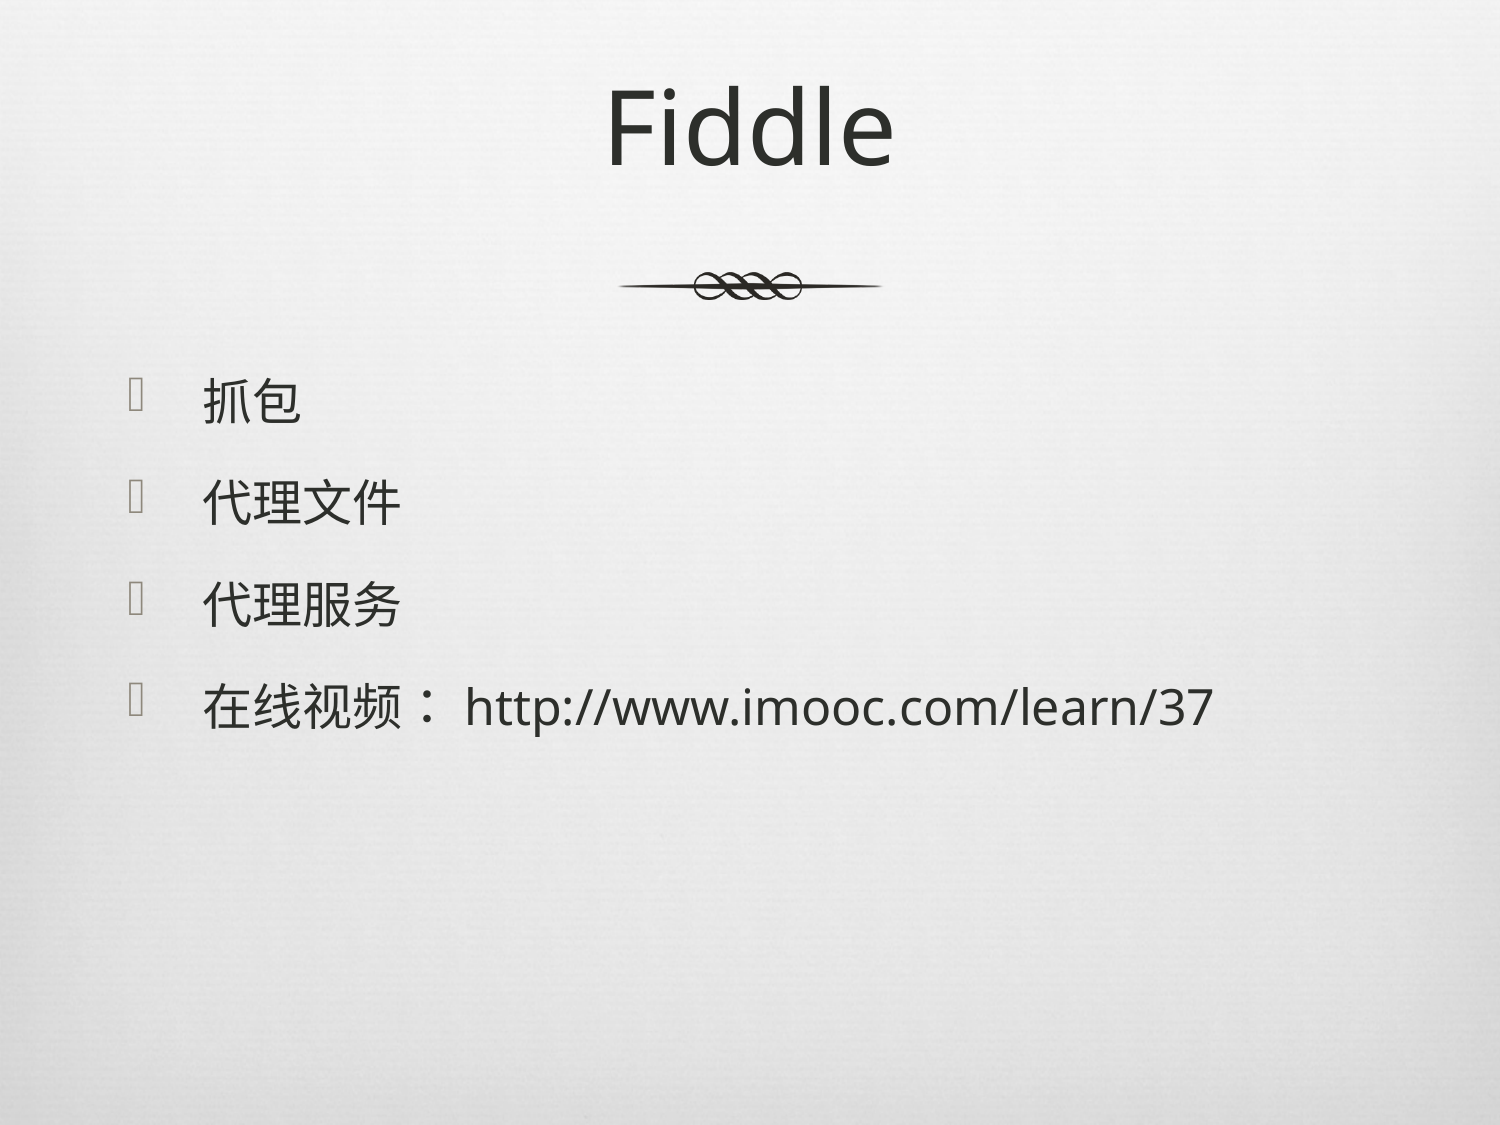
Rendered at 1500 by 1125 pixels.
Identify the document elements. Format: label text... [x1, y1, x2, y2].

list 抓包 代理文件 代理服务 在线视频：http://www.imooc.com/learn/37 [112, 362, 1388, 963]
title Fiddle [112, 11, 1388, 236]
picture [615, 272, 885, 300]
